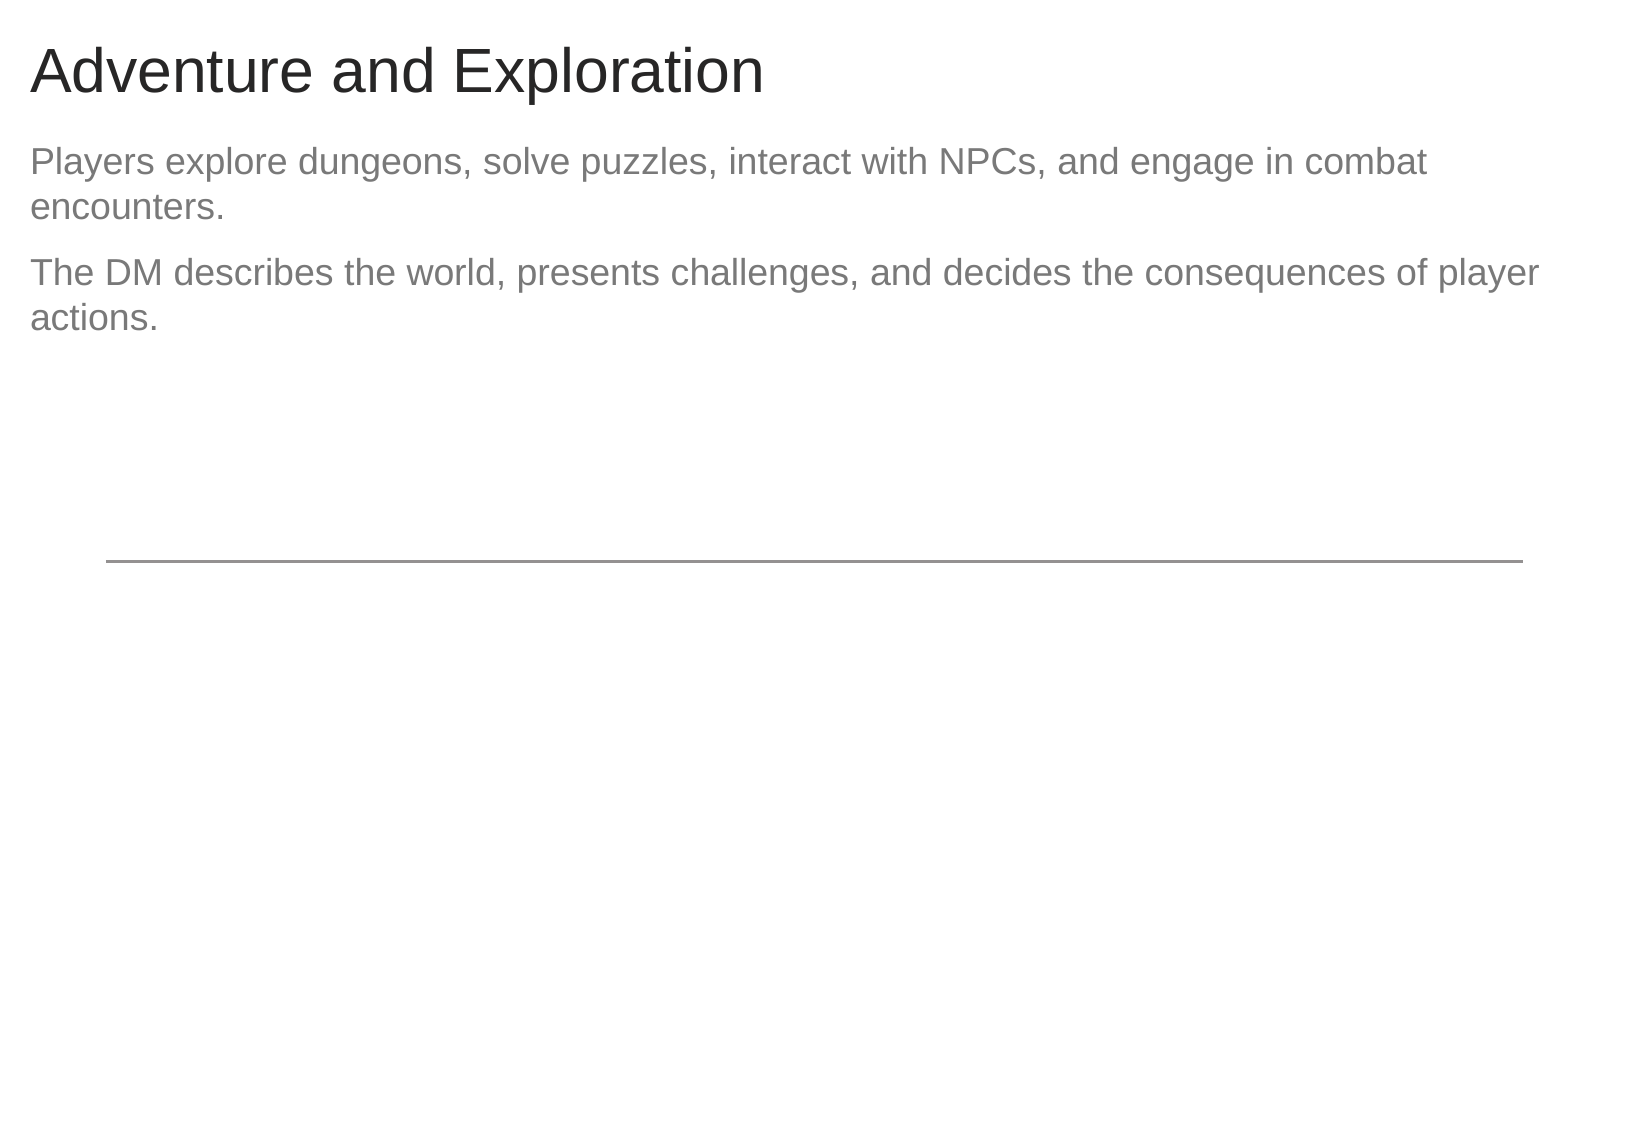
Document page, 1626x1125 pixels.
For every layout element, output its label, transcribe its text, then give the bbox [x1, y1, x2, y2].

list Players explore dungeons, solve puzzles, interact with NPCs, and engage in combat encounters. The DM describes the world, presents challenges, and decides the consequences of player actions. [29, 136, 1596, 1066]
title Adventure and Exploration [29, 29, 1596, 93]
